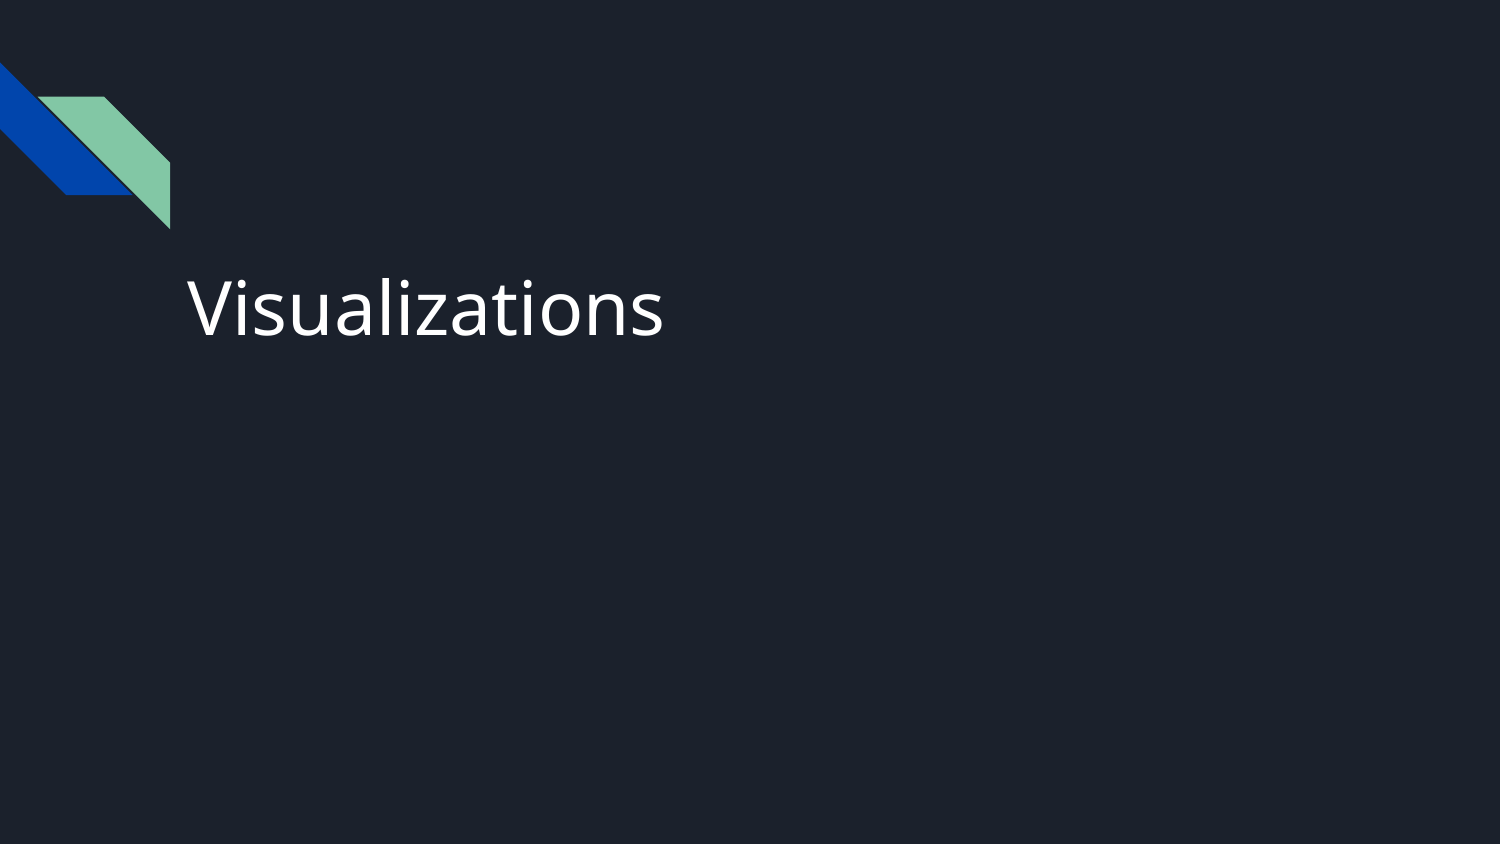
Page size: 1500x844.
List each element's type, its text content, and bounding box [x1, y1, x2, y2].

title Visualizations [172, 244, 1328, 599]
